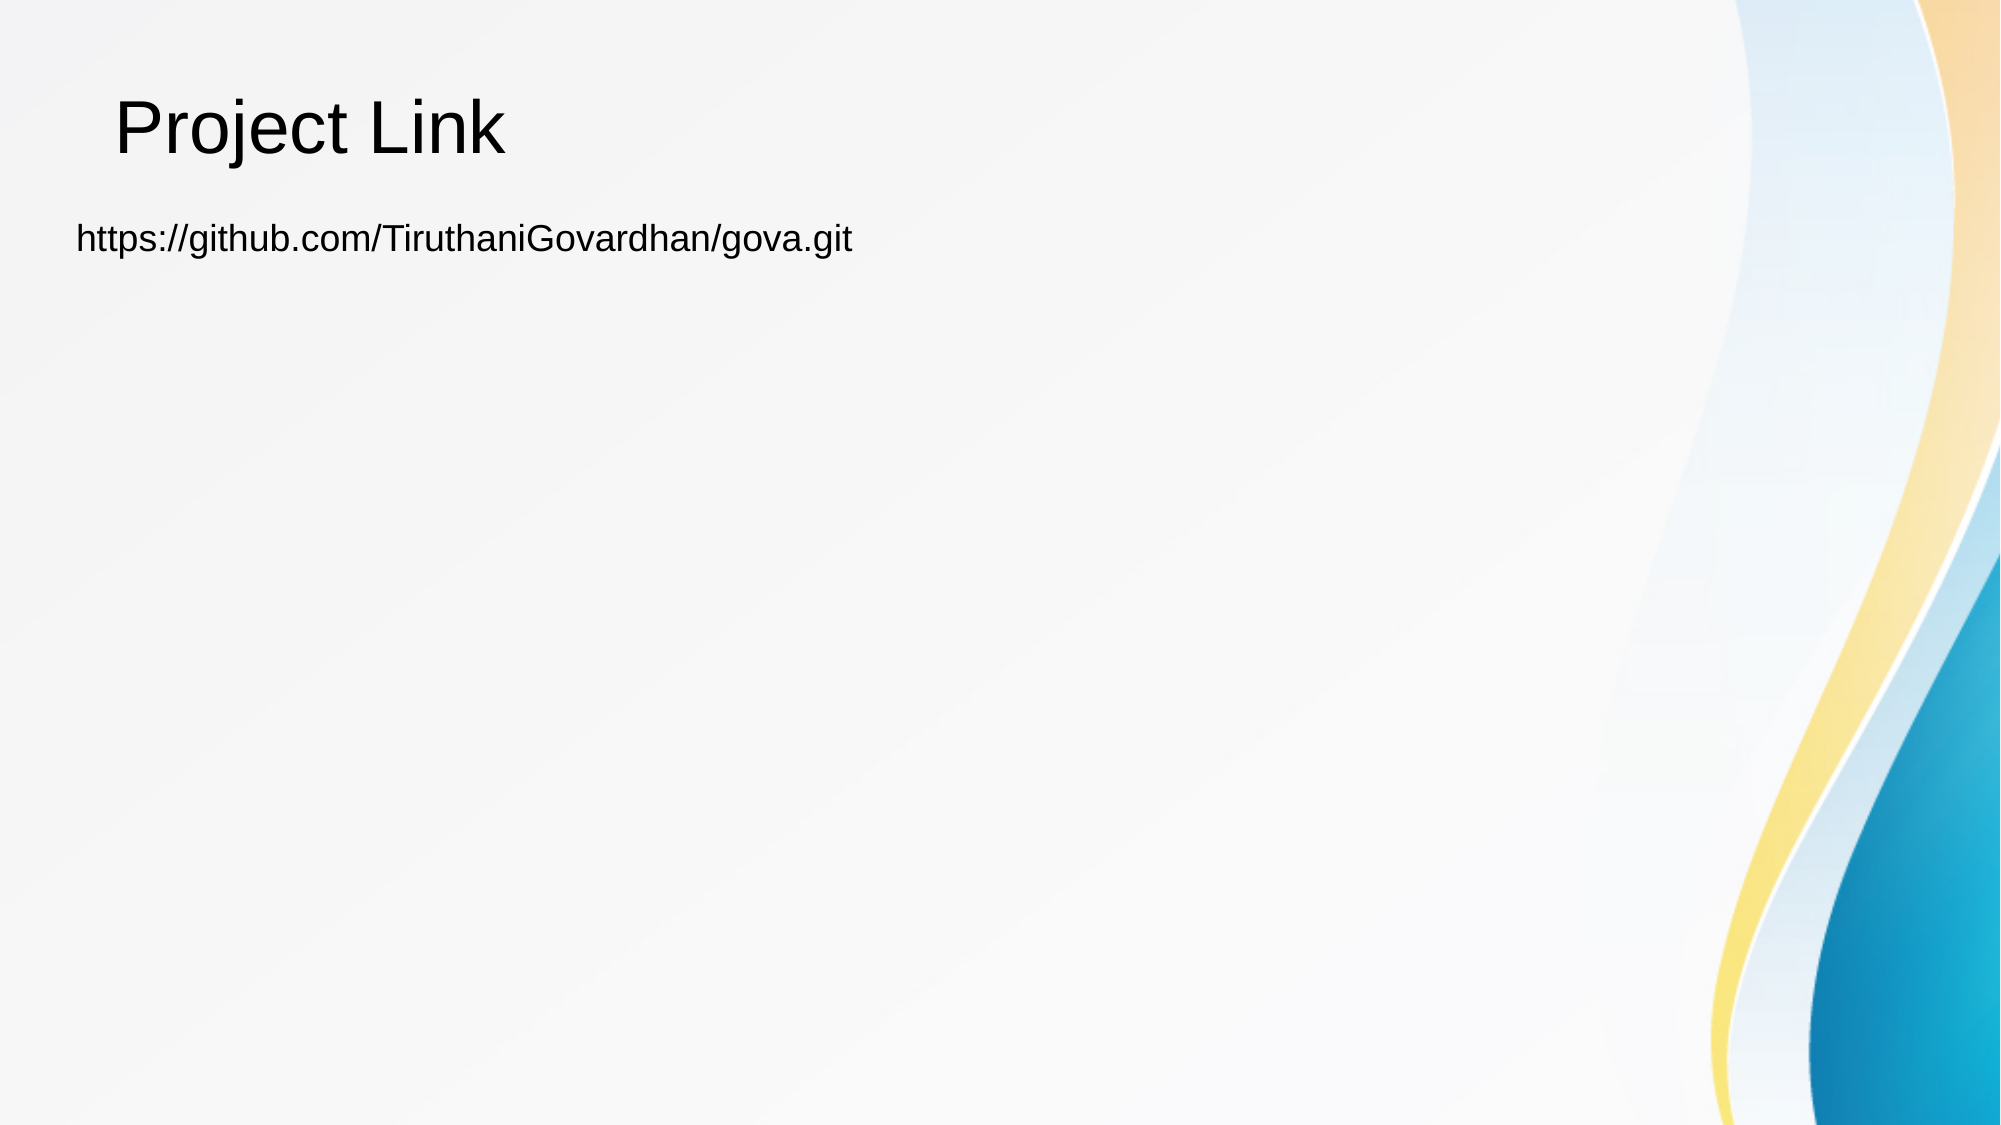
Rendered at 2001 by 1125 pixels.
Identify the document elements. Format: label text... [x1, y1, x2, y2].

text_box https://github.com/TiruthaniGovardhan/gova.git [61, 206, 1063, 267]
picture [0, 0, 2001, 1125]
title Project Link [99, 31, 1900, 127]
